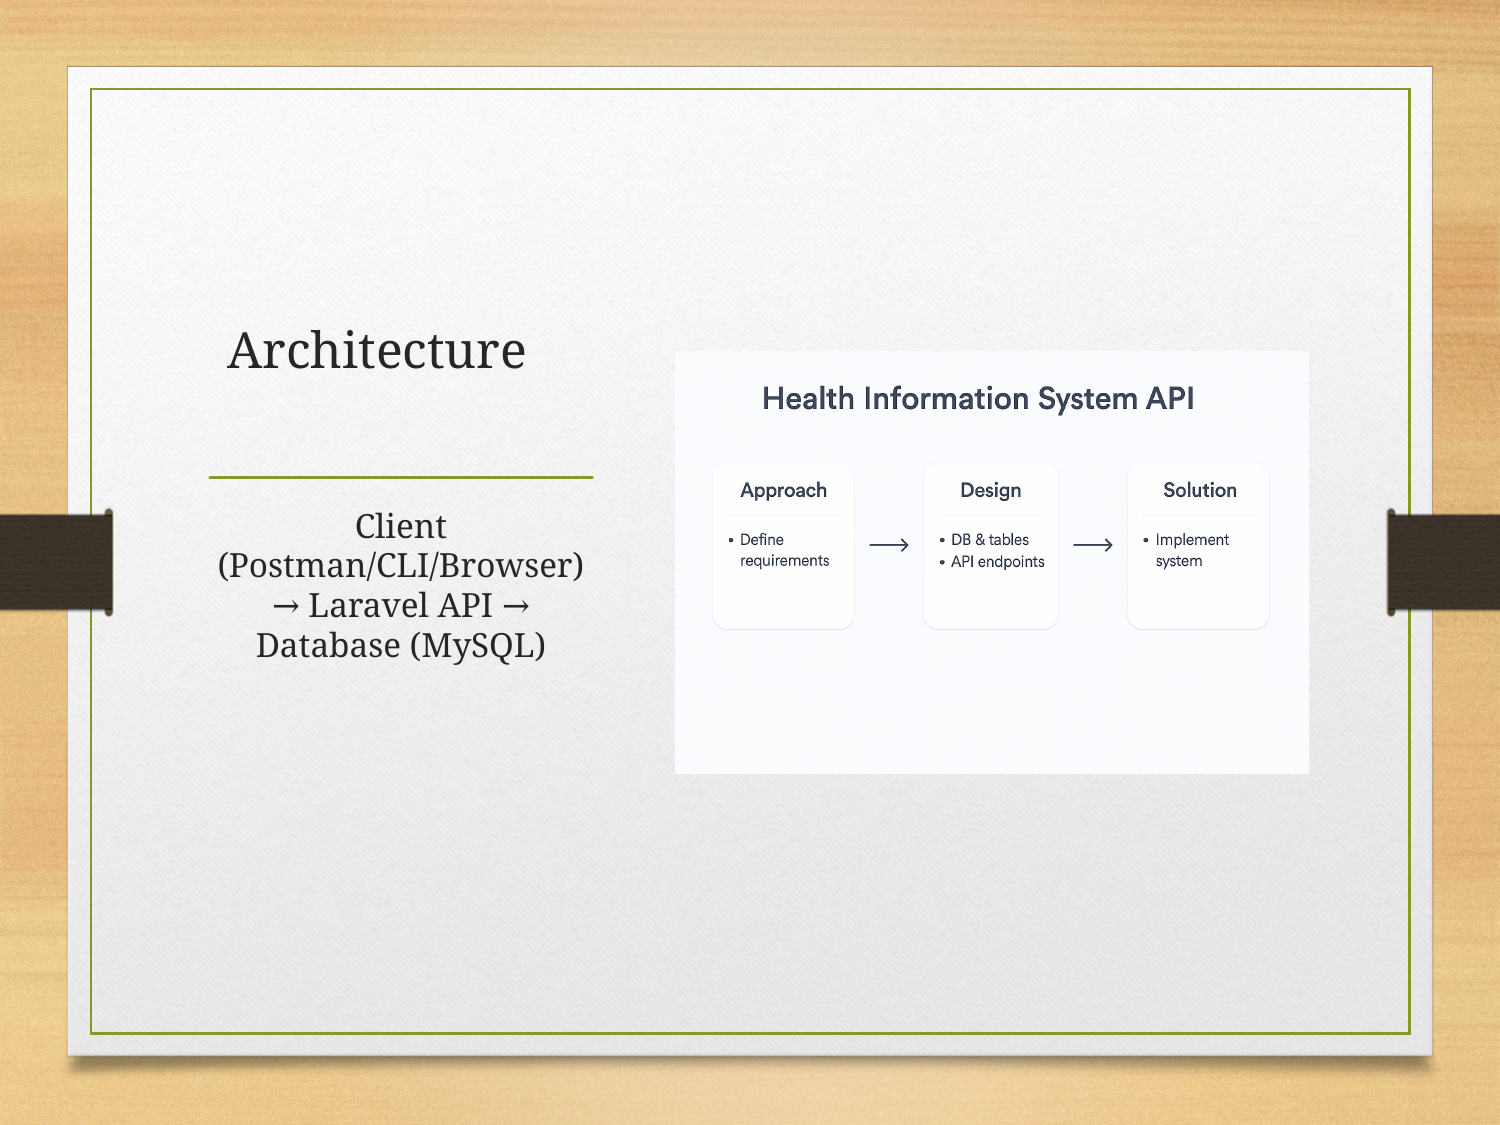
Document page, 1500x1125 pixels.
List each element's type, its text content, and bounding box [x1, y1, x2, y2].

picture [0, 0, 1500, 1125]
list Client (Postman/CLI/Browser) → Laravel API → Database (MySQL) [193, 497, 610, 898]
title Architecture [169, 161, 586, 387]
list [675, 351, 1309, 774]
